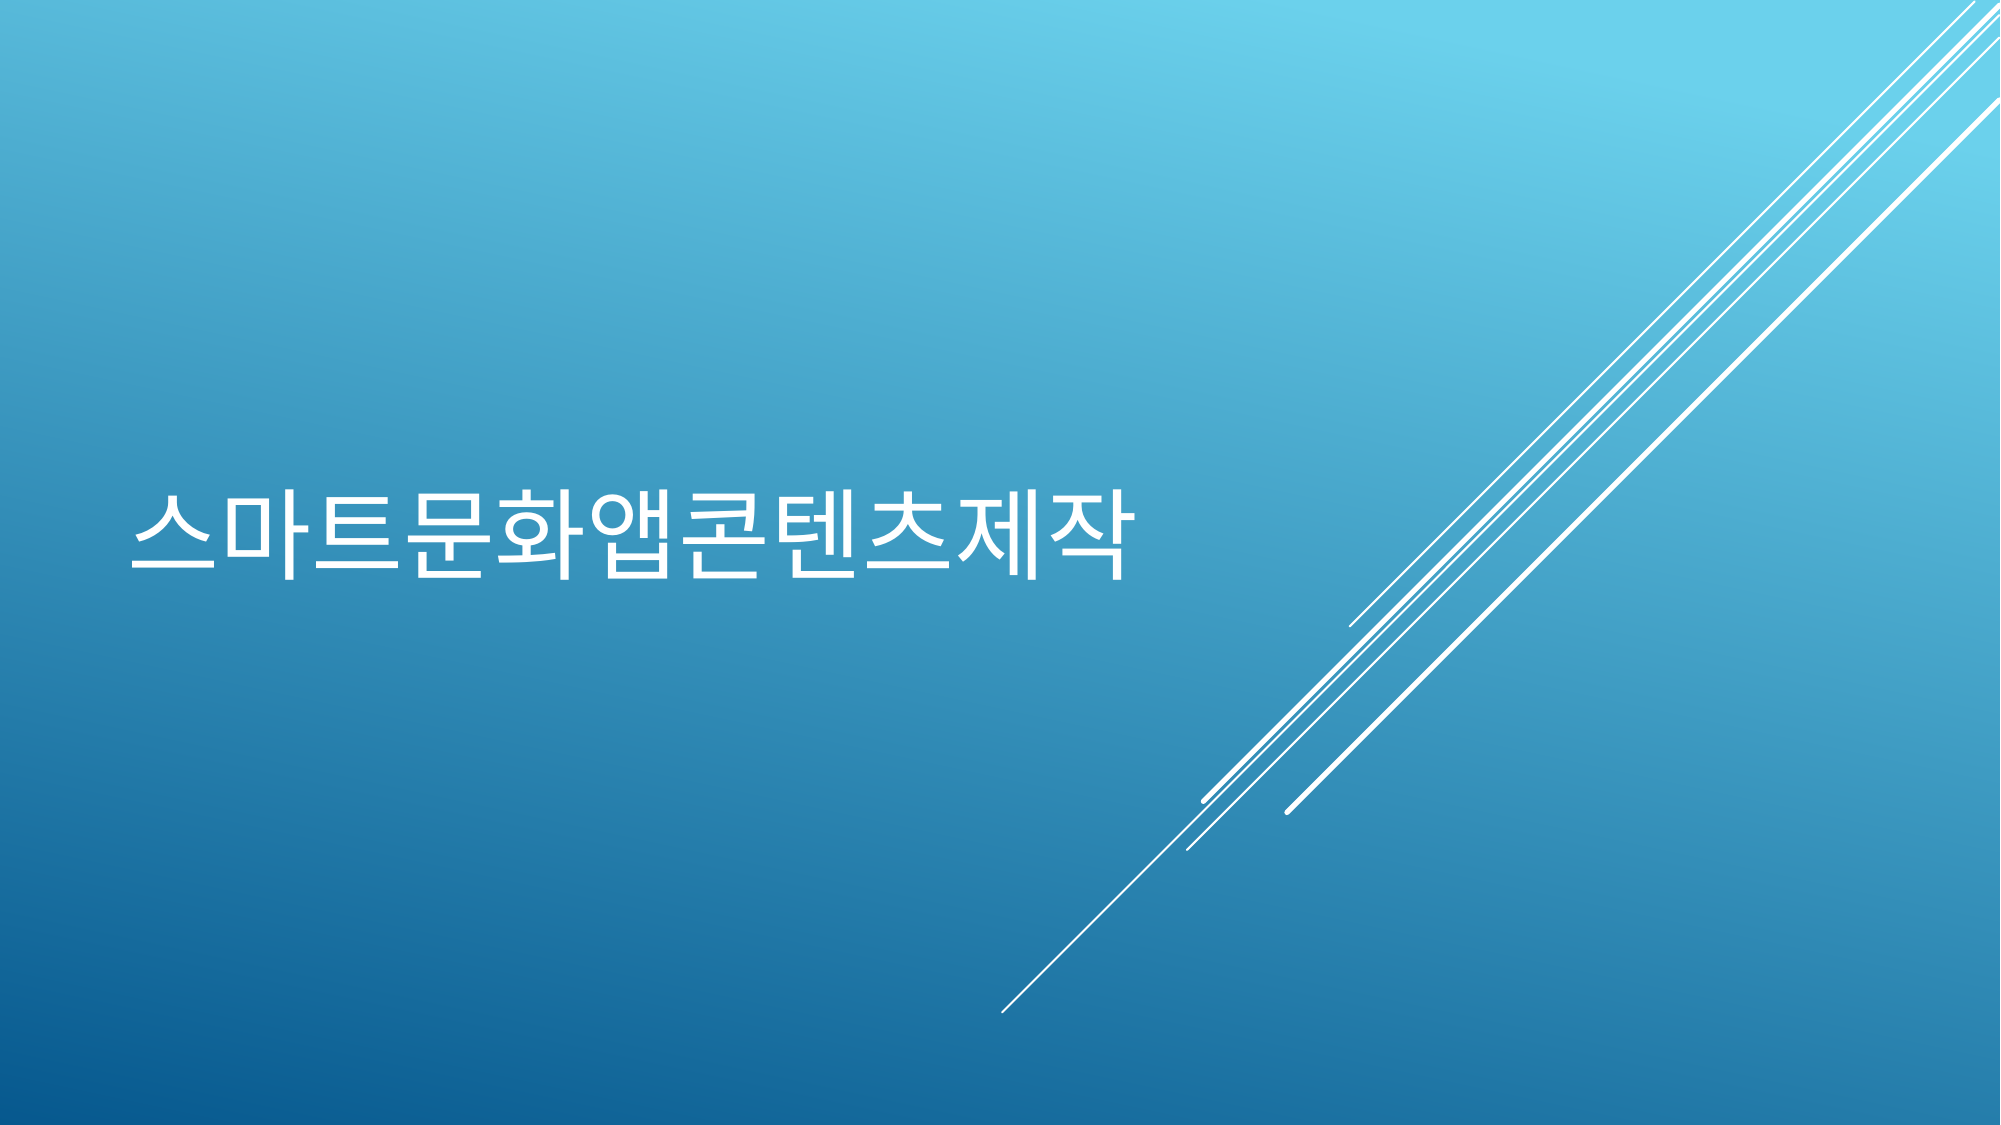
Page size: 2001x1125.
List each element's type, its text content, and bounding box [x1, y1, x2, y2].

title 스마트문화앱콘텐츠제작 [112, 112, 1425, 600]
